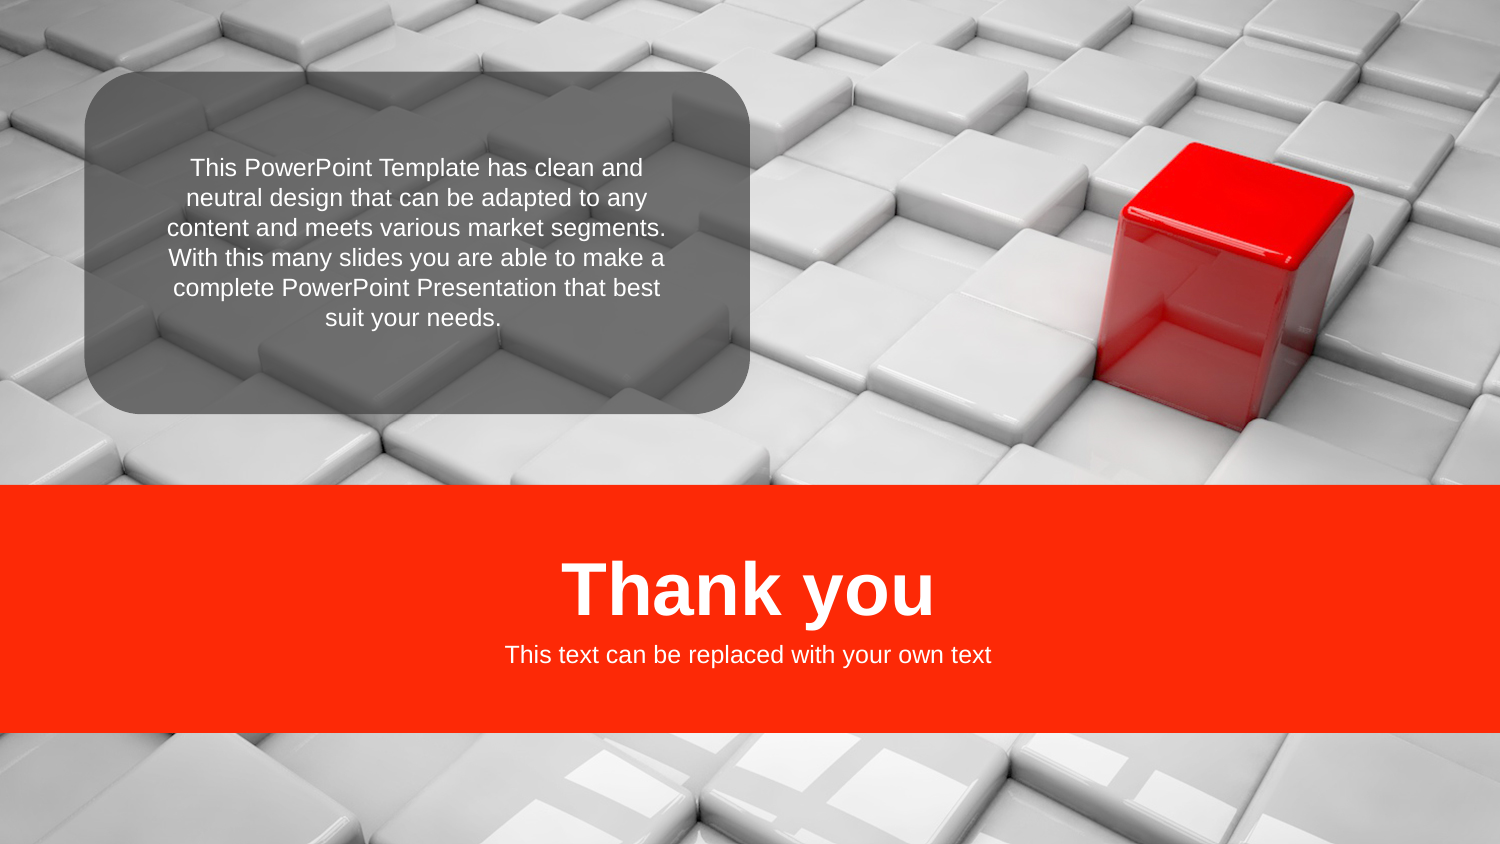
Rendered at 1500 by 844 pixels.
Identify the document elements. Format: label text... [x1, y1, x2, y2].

picture [0, 0, 1500, 483]
text_box [82, 69, 753, 417]
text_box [299, 540, 1198, 677]
text_box [0, 483, 1500, 735]
picture [0, 735, 1500, 844]
text_box This PowerPoint Template has clean and neutral design that can be adapted to any content and meets various market segments. With this many slides you are able to make a complete PowerPoint Presentation that best suit your needs. [145, 144, 689, 339]
